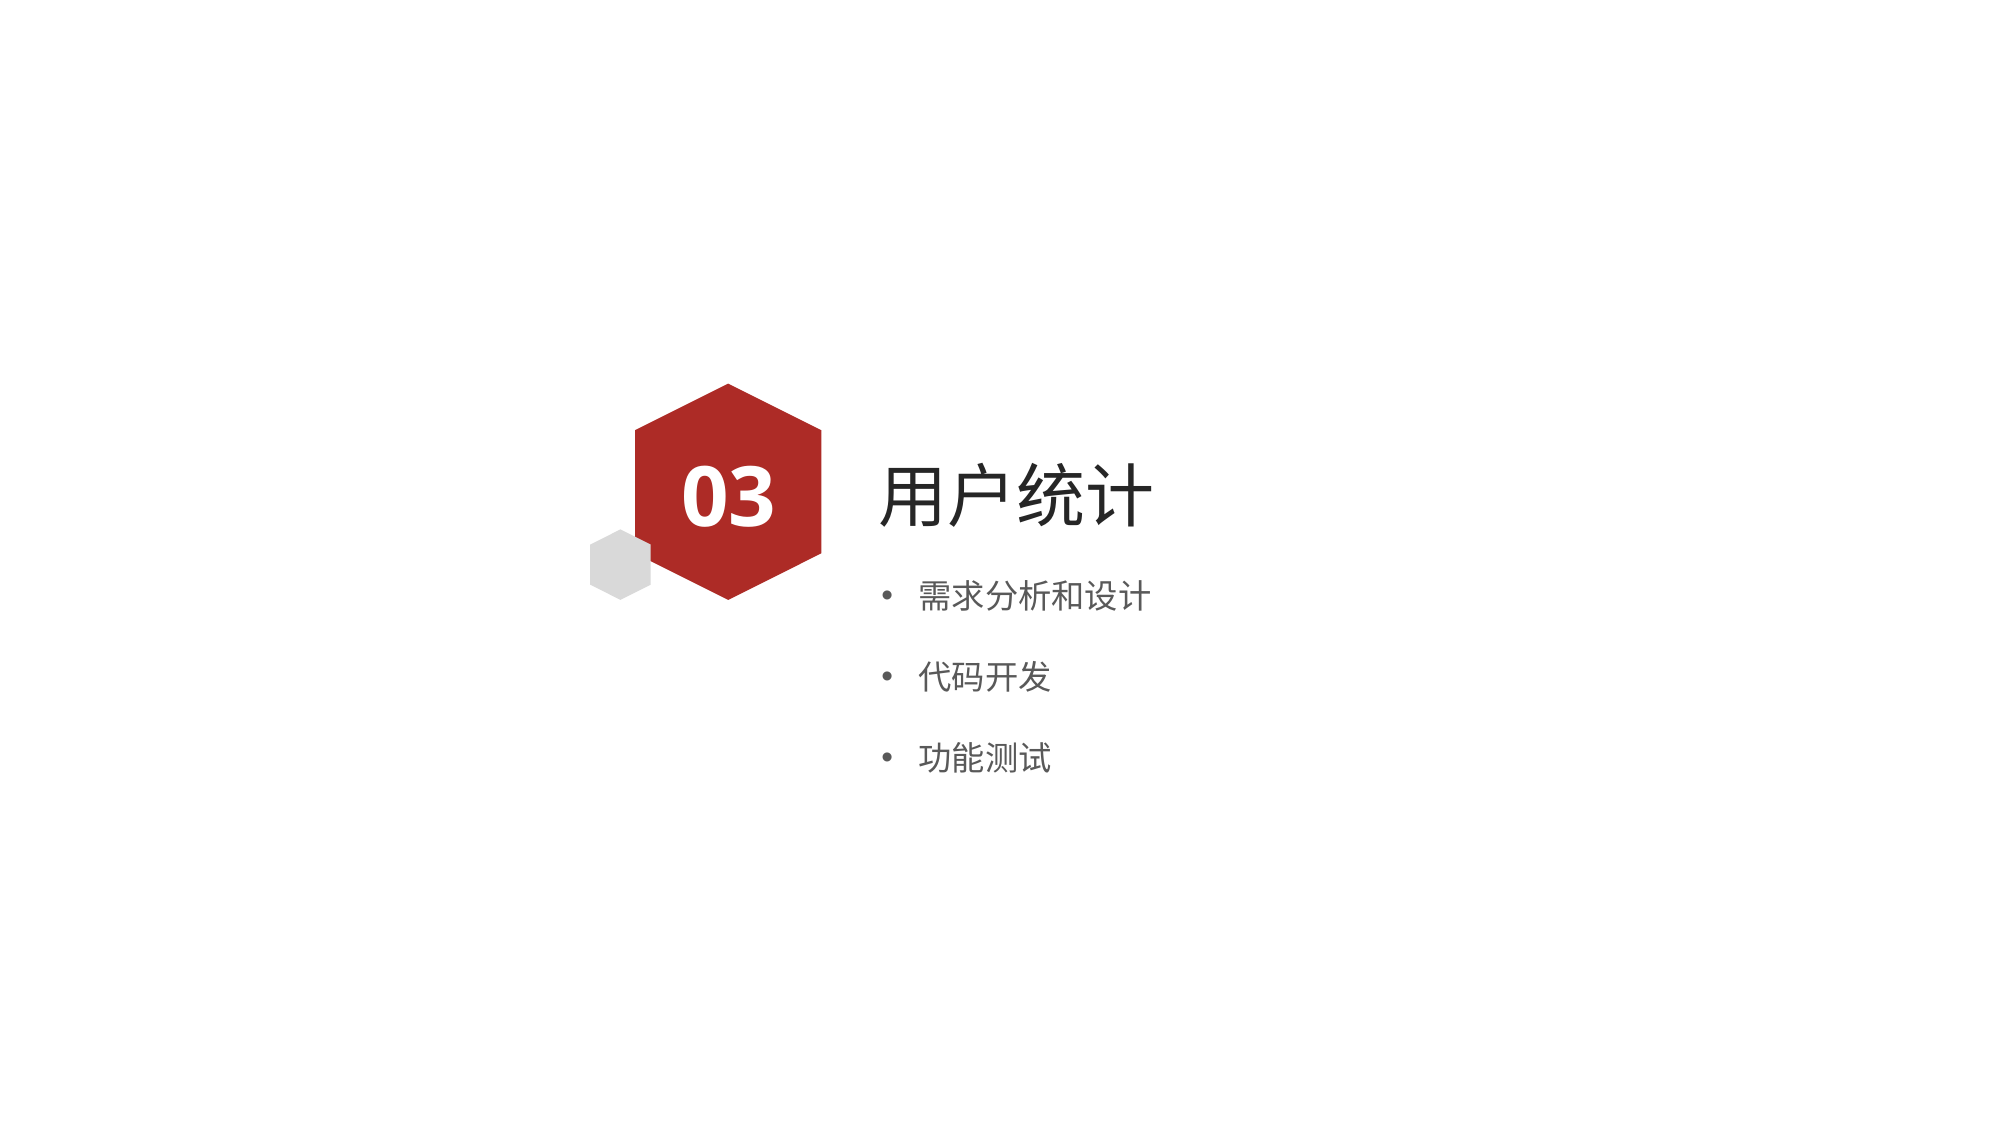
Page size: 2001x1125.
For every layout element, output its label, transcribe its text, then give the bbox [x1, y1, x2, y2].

list 需求分析和设计 代码开发 功能测试 [866, 548, 1764, 893]
title 用户统计 [863, 454, 1637, 545]
list 03 [636, 404, 822, 594]
